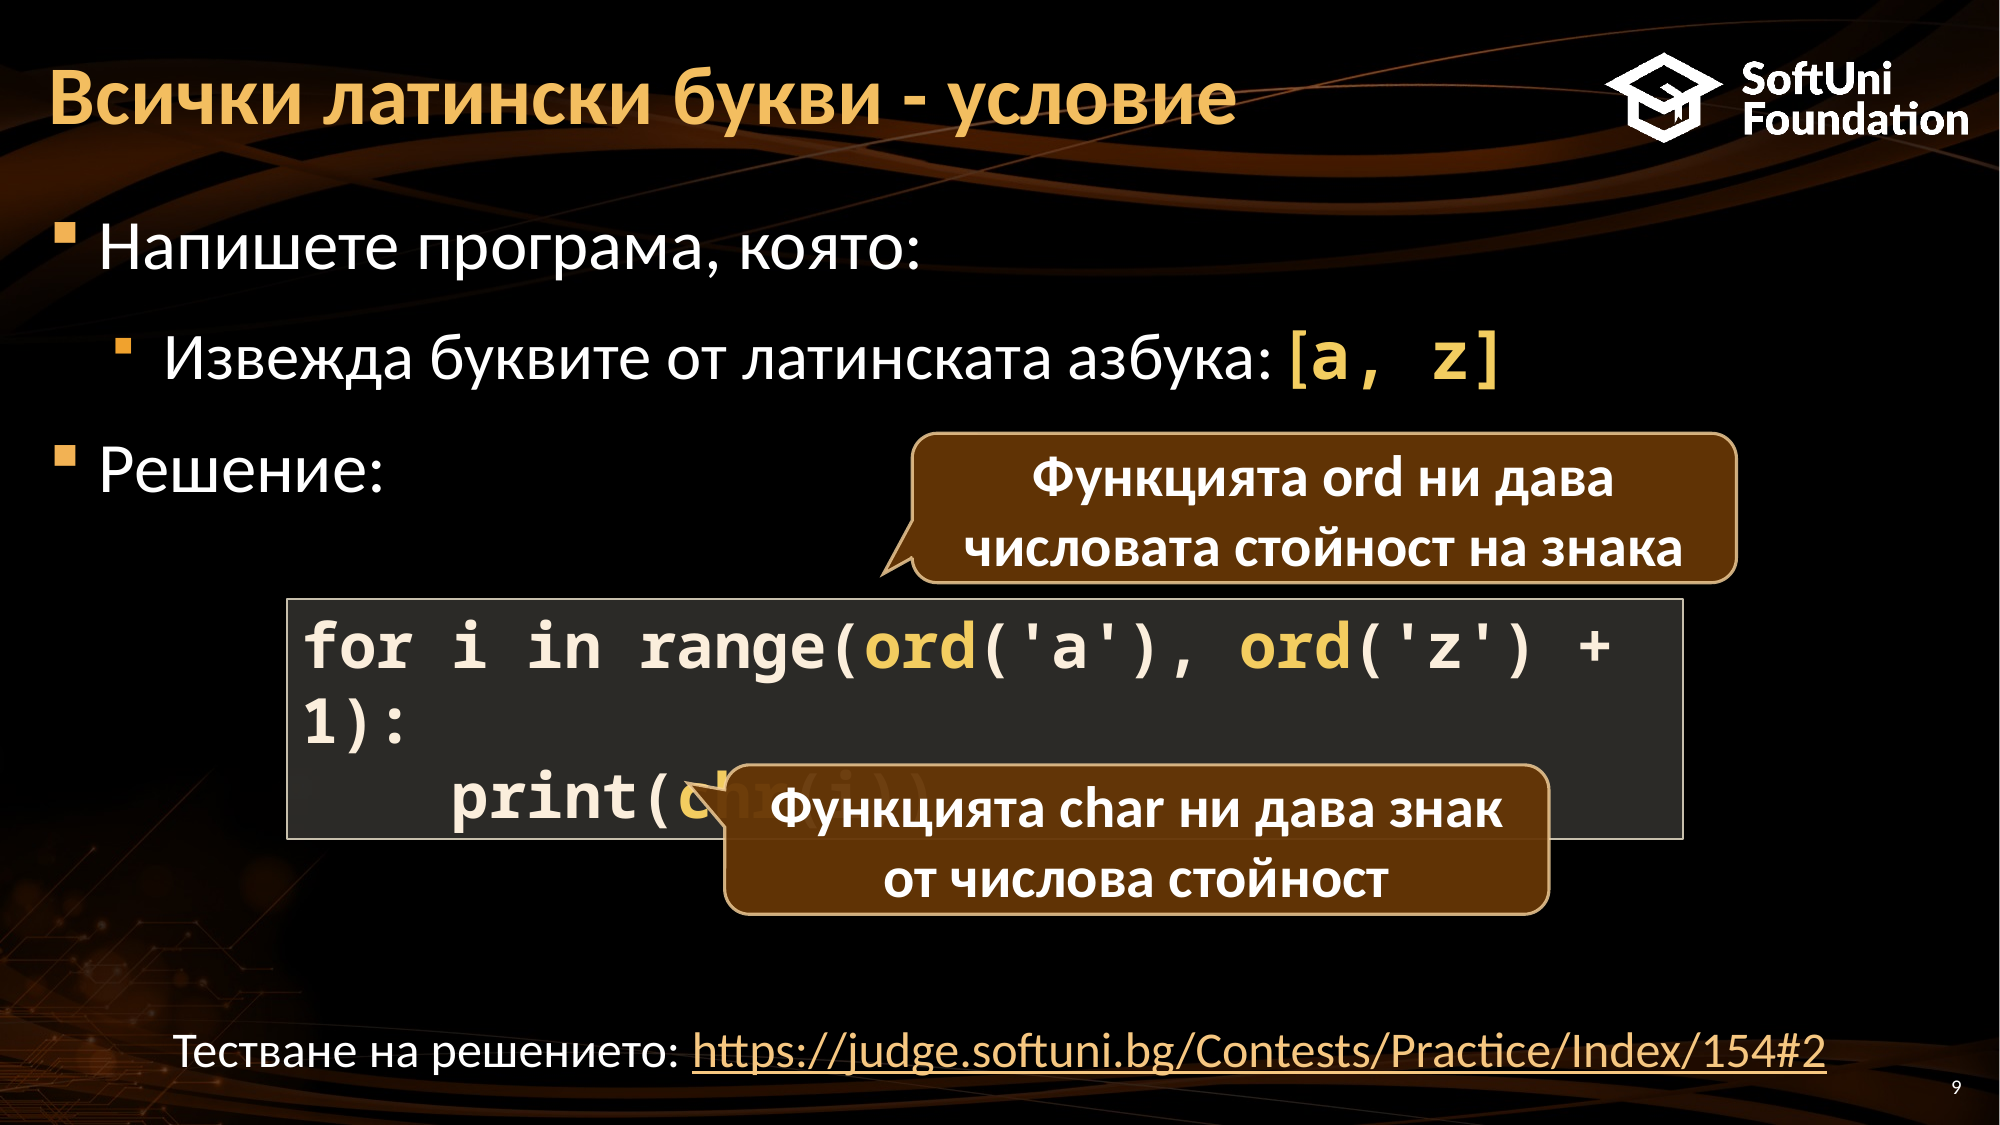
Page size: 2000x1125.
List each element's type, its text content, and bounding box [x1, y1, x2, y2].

list Напишете програма, която: Извежда буквите от латинската азбука: [a, z] Решение: [31, 188, 1968, 1103]
text_box Функцията char ни дава знак от числова стойност [685, 763, 1550, 916]
text_box Функцията ord ни дава числовата стойност на знака [880, 432, 1738, 584]
text_box for i in range(ord('a'), ord('z') + 1): print(chr(i)) [287, 599, 1684, 839]
text_box Тестване на решението: https://judge.softuni.bg/Contests/Practice/Index/154#2 [124, 1010, 1875, 1085]
title Всички латински букви - условие [30, 6, 1602, 189]
picture [0, 0, 2000, 1125]
